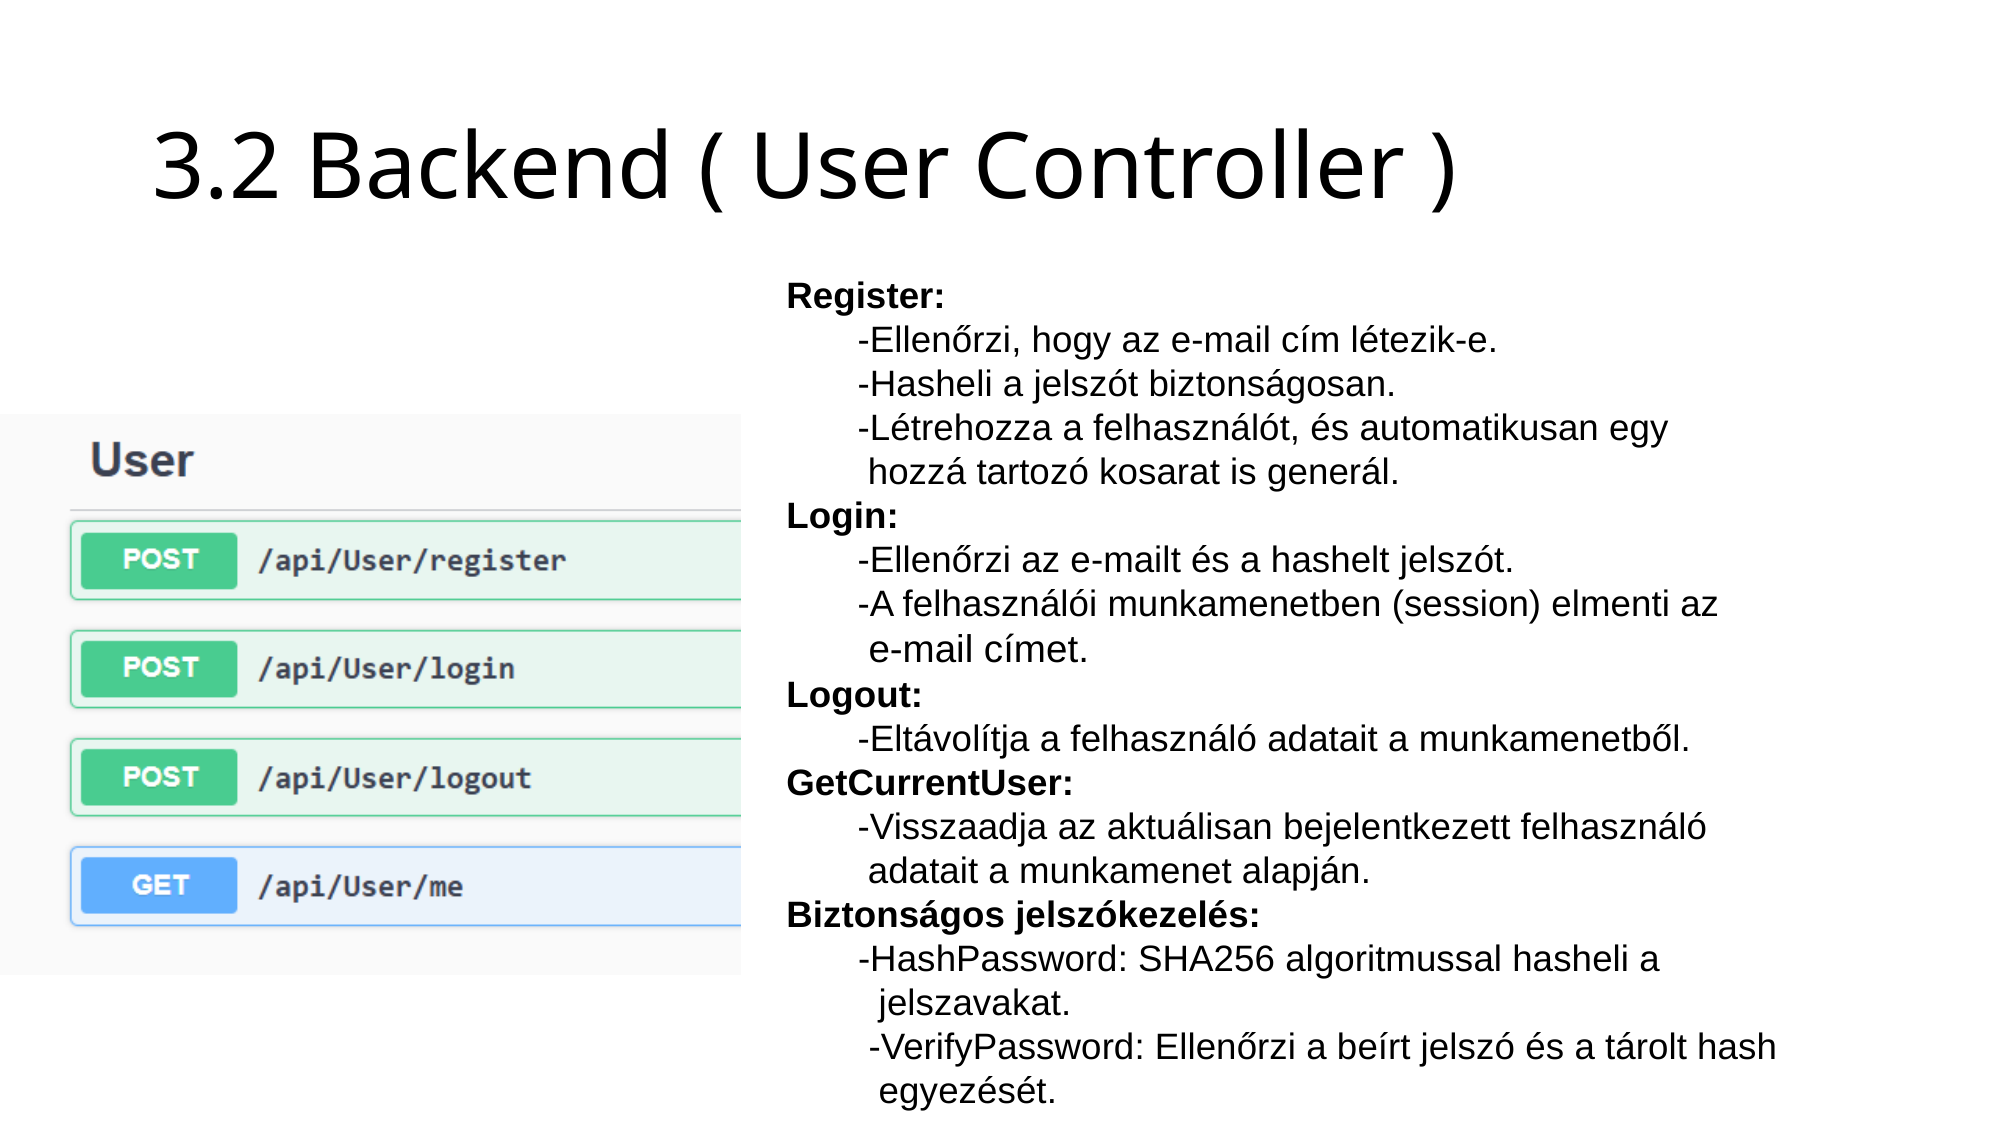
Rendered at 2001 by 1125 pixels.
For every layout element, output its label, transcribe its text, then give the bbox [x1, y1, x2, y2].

picture [0, 414, 742, 975]
title 3.2 Backend ( User Controller ) [137, 59, 1863, 278]
list Register: -Ellenőrzi, hogy az e-mail cím létezik-e. -Hasheli a jelszót biztonságosan. -Létrehozza a felhasználót, és automatikusan egy hozzá tartozó kosarat is generál. Login: -Ellenőrzi az e-mailt és a hashelt jelszót. -A felhasználói munkamenetben (session) elmenti az e-mail címet. Logout: -Eltávolítja a felhasználó adatait a munkamenetből. GetCurrentUser: -Visszaadja az aktuálisan bejelentkezett felhasználó adatait a munkamenet alapján. Biztonságos jelszókezelés: -HashPassword: SHA256 algoritmussal hasheli a jelszavakat. -VerifyPassword: Ellenőrzi a beírt jelszó és a tárolt hash egyezését. [771, 264, 1936, 1125]
